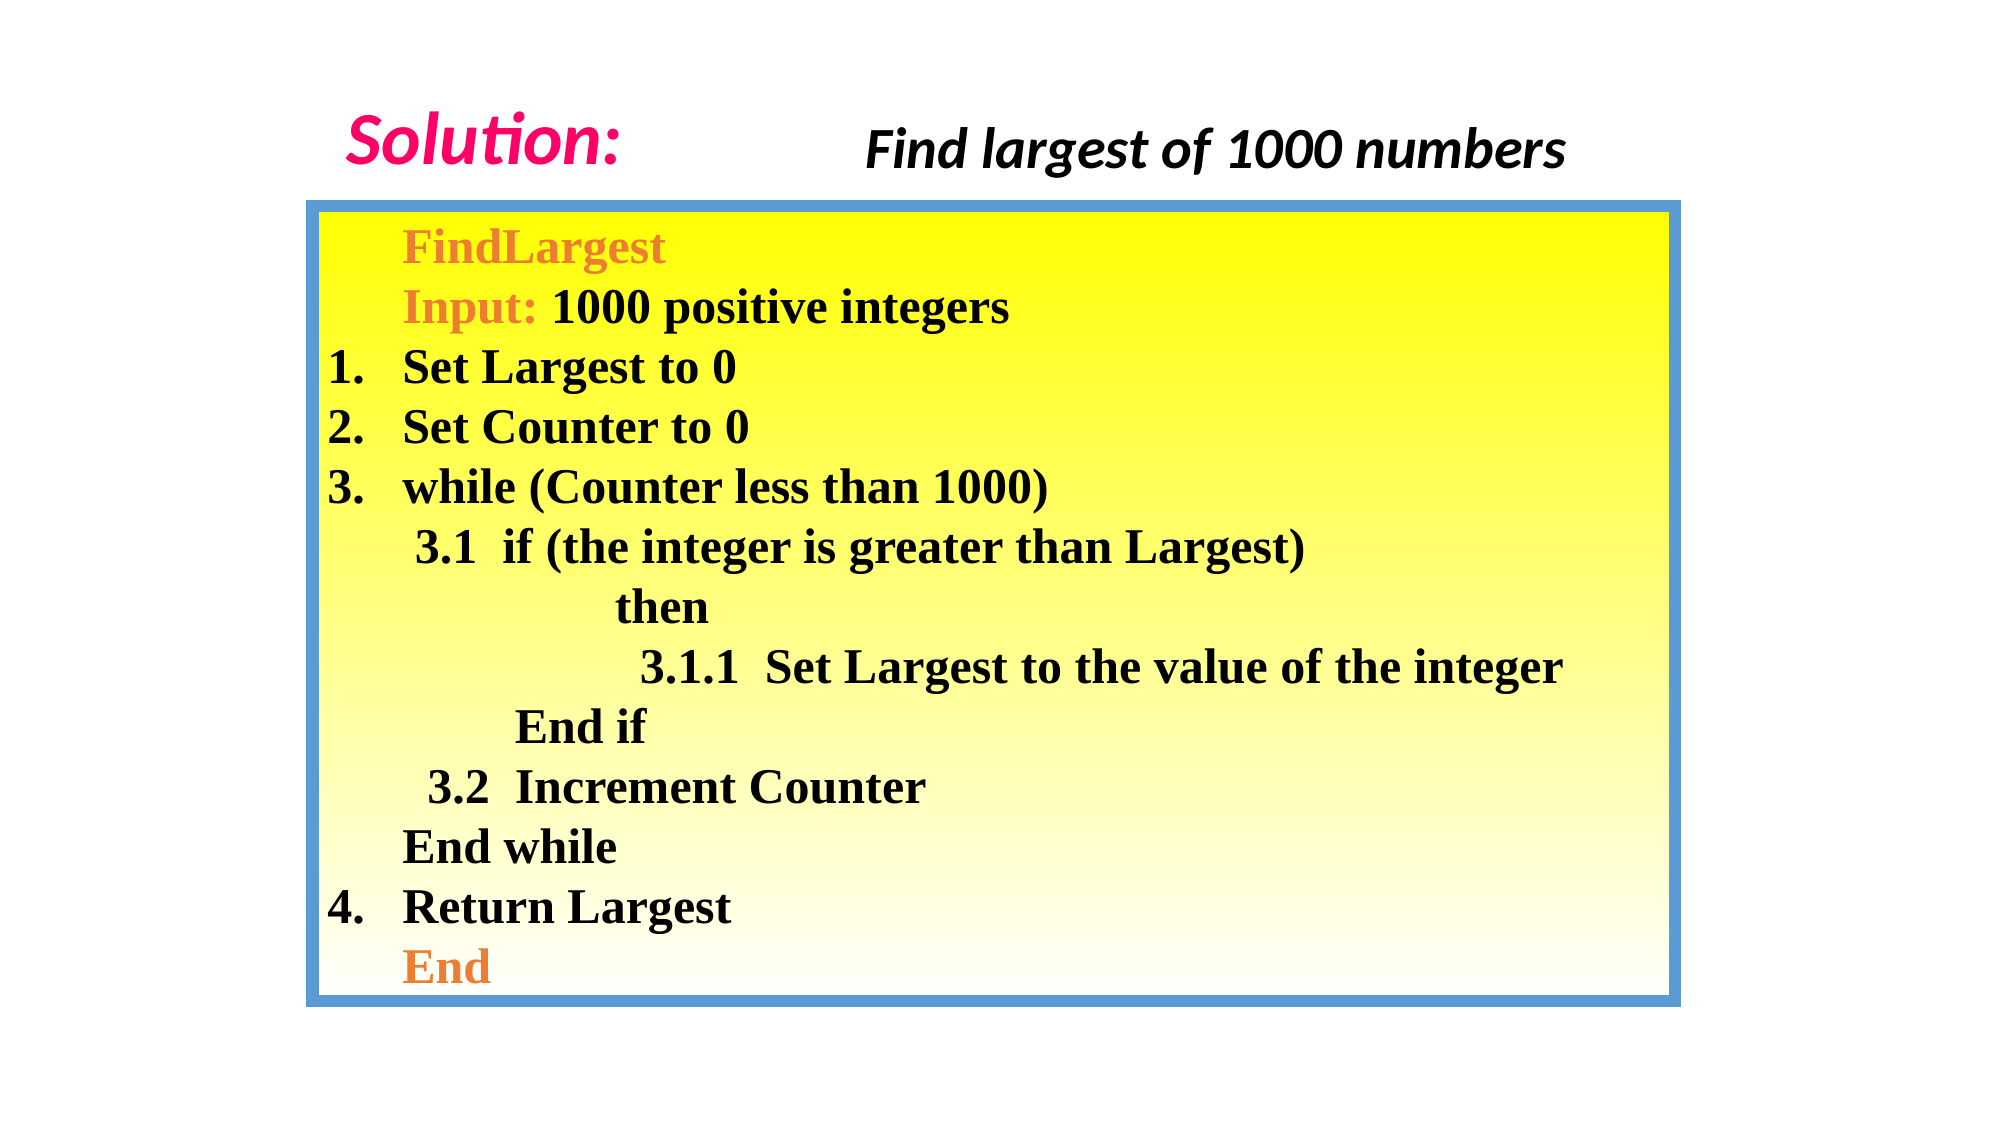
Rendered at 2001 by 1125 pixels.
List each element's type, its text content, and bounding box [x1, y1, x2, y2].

text_box FindLargest Input: 1000 positive integers Set Largest to 0 Set Counter to 0 while (Counter less than 1000) 3.1 if (the integer is greater than Largest) then 3.1.1 Set Largest to the value of the integer End if 3.2 Increment Counter End while Return Largest End [312, 206, 1675, 1001]
text_box Find largest of 1000 numbers [850, 102, 1582, 188]
text_box Solution: [332, 82, 639, 187]
